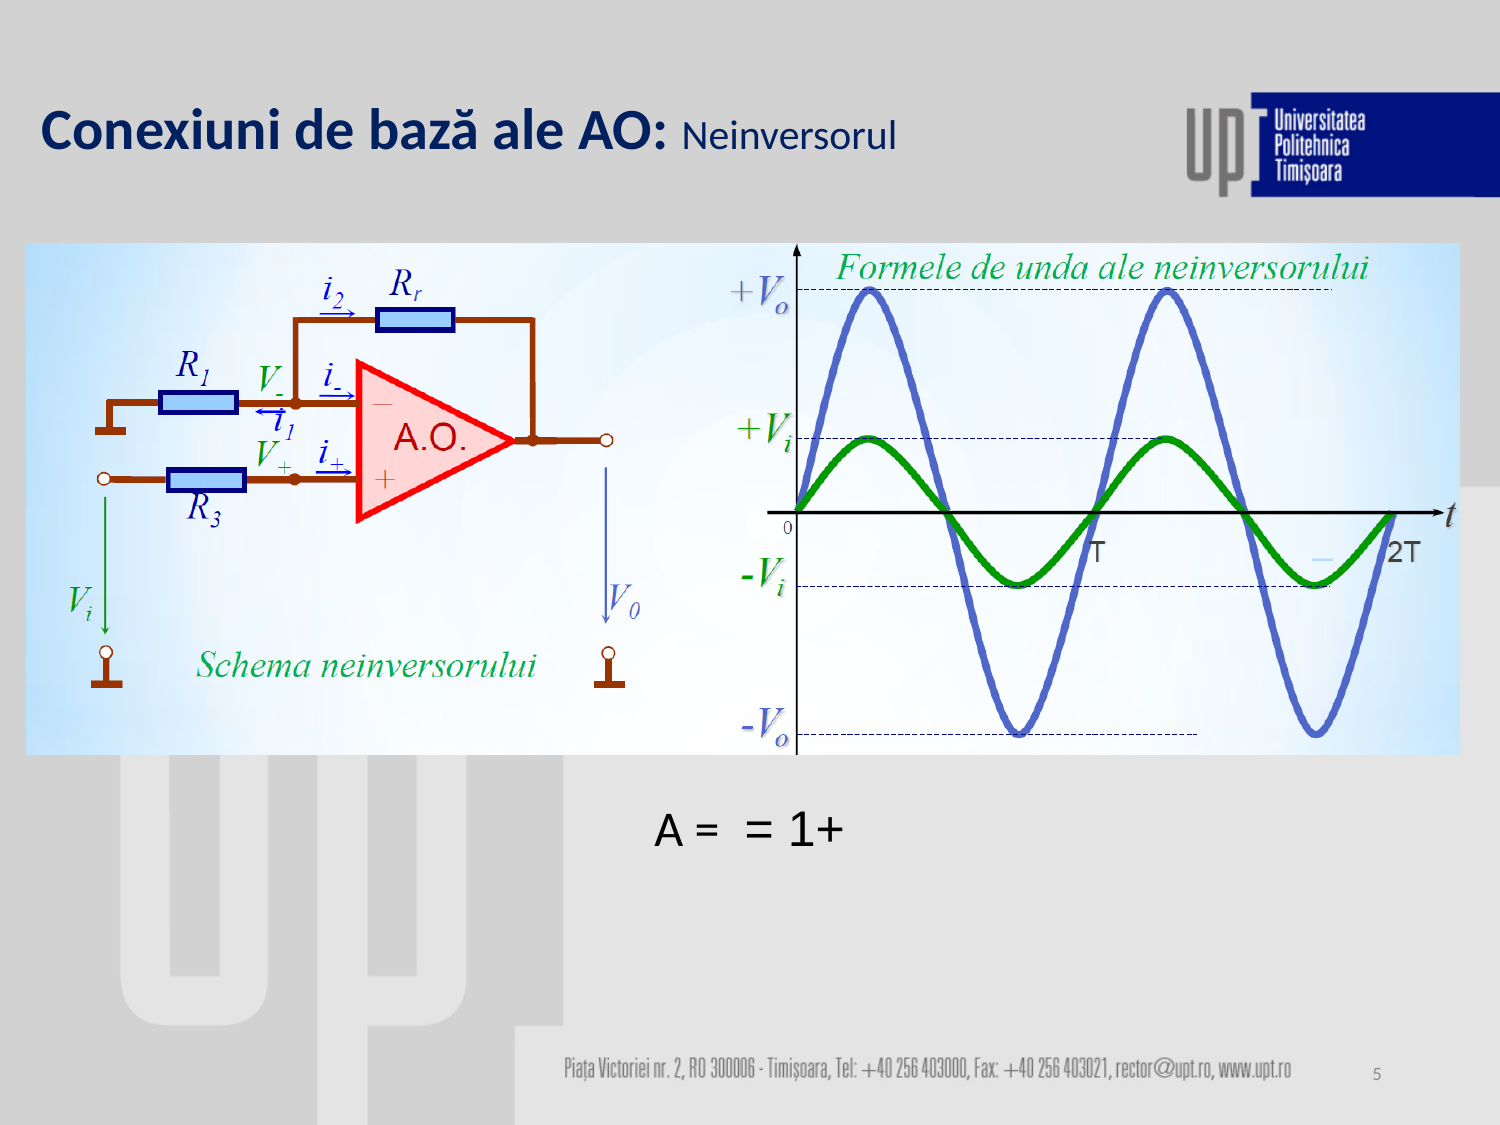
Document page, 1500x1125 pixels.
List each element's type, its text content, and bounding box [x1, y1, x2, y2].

text_box Conexiuni de bază ale AO: Neinversorul [26, 59, 1321, 203]
slide_number 5 [1059, 1042, 1397, 1103]
picture [0, 0, 1500, 1125]
